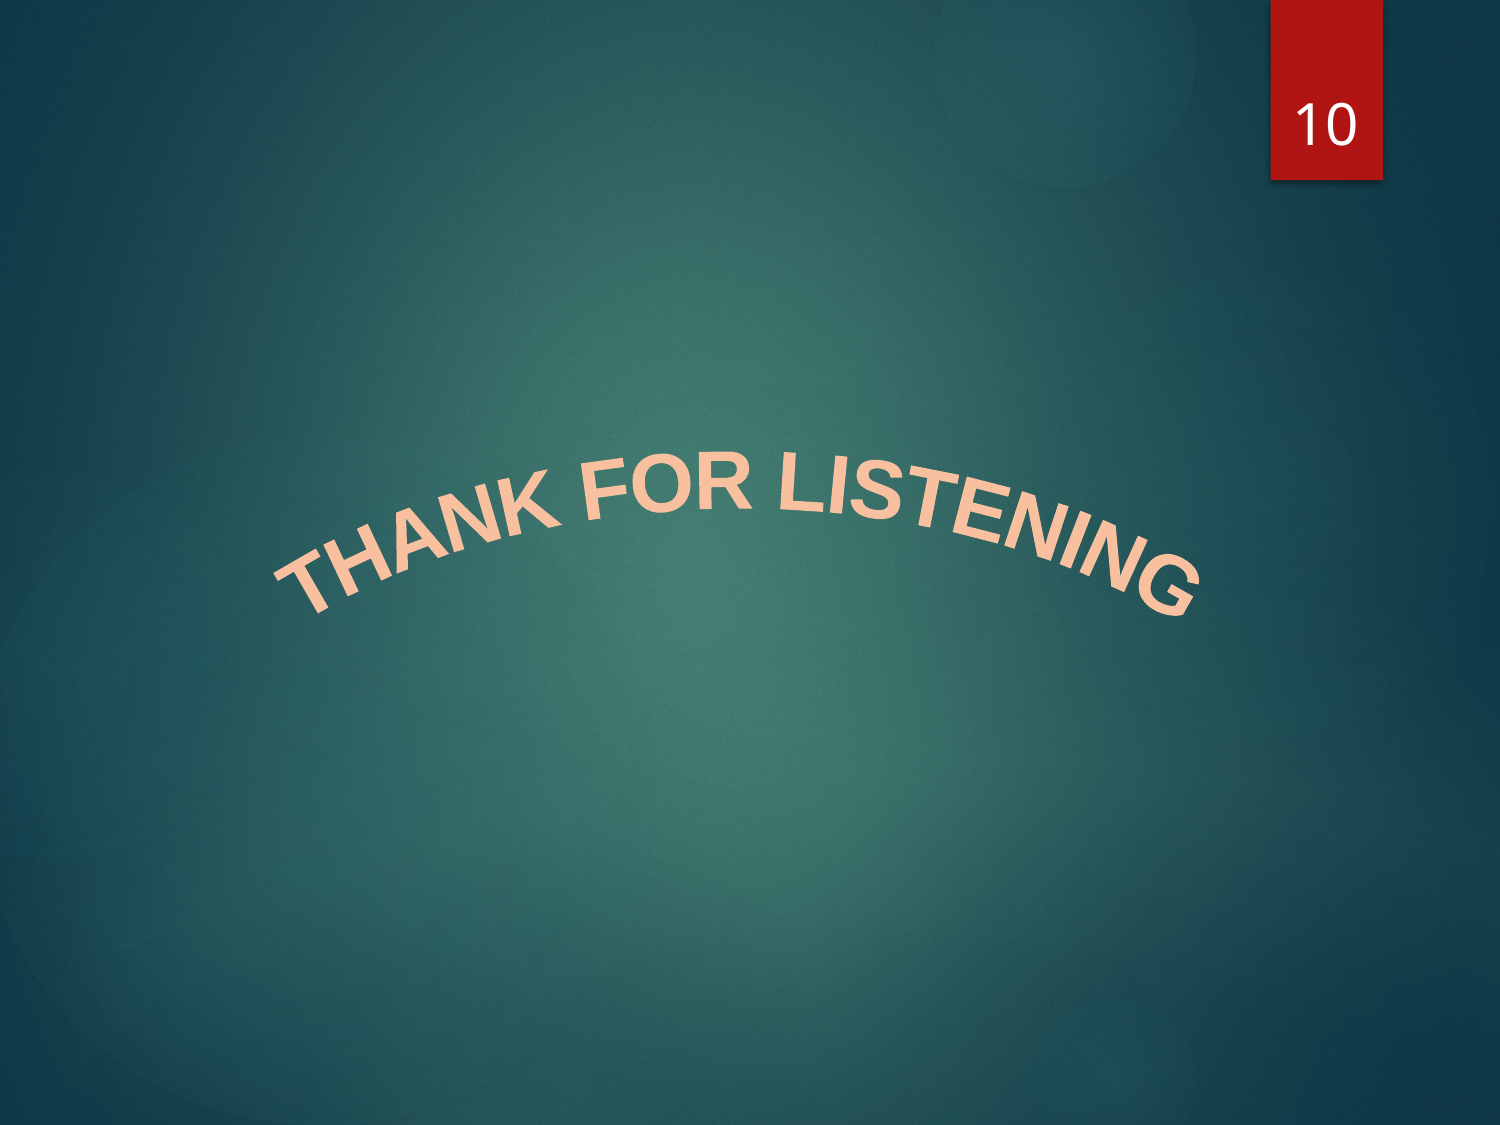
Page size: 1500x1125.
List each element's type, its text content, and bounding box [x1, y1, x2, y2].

slide_number 10 [1273, 48, 1378, 175]
